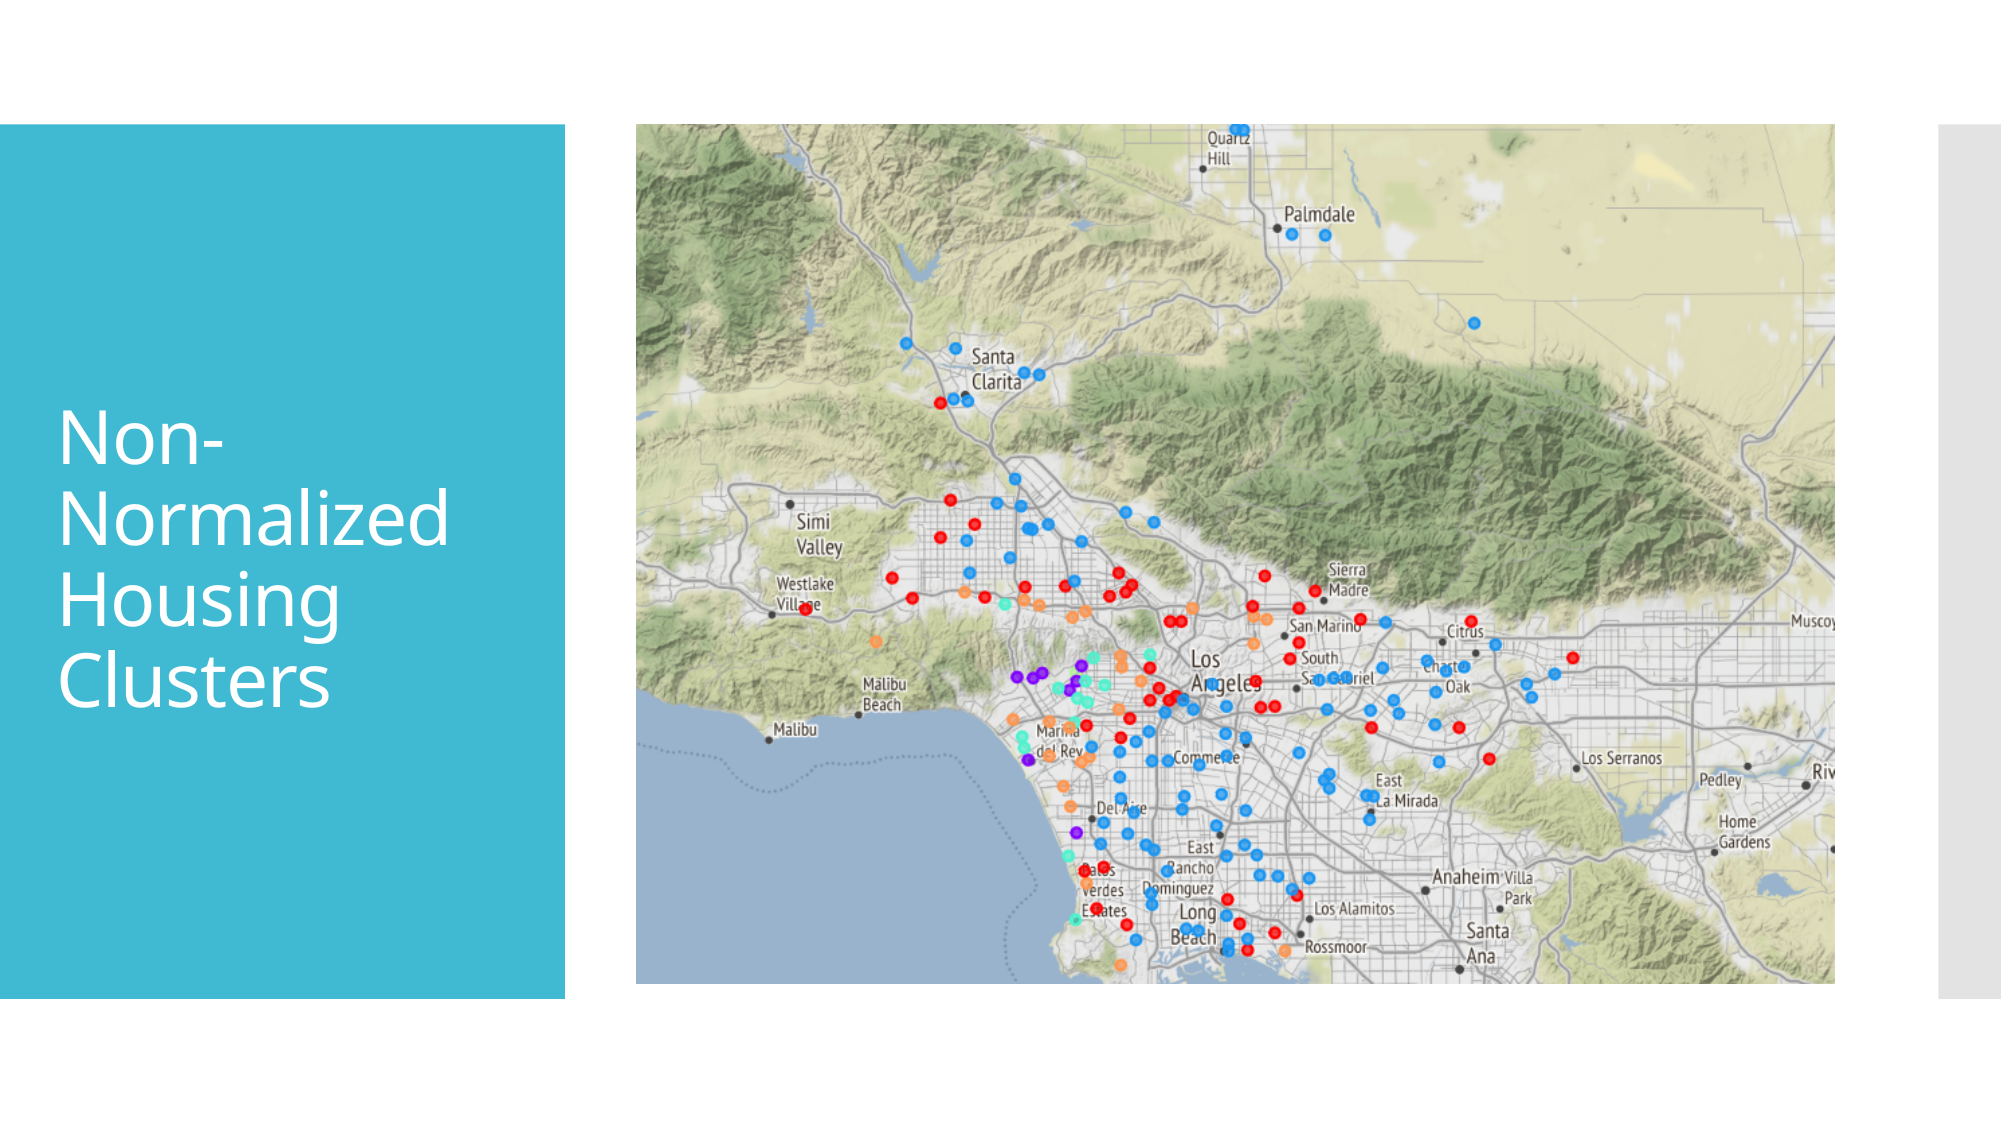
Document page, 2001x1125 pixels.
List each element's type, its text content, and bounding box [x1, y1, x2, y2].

title Non-Normalized Housing Clusters [41, 184, 525, 940]
picture [636, 124, 1835, 984]
